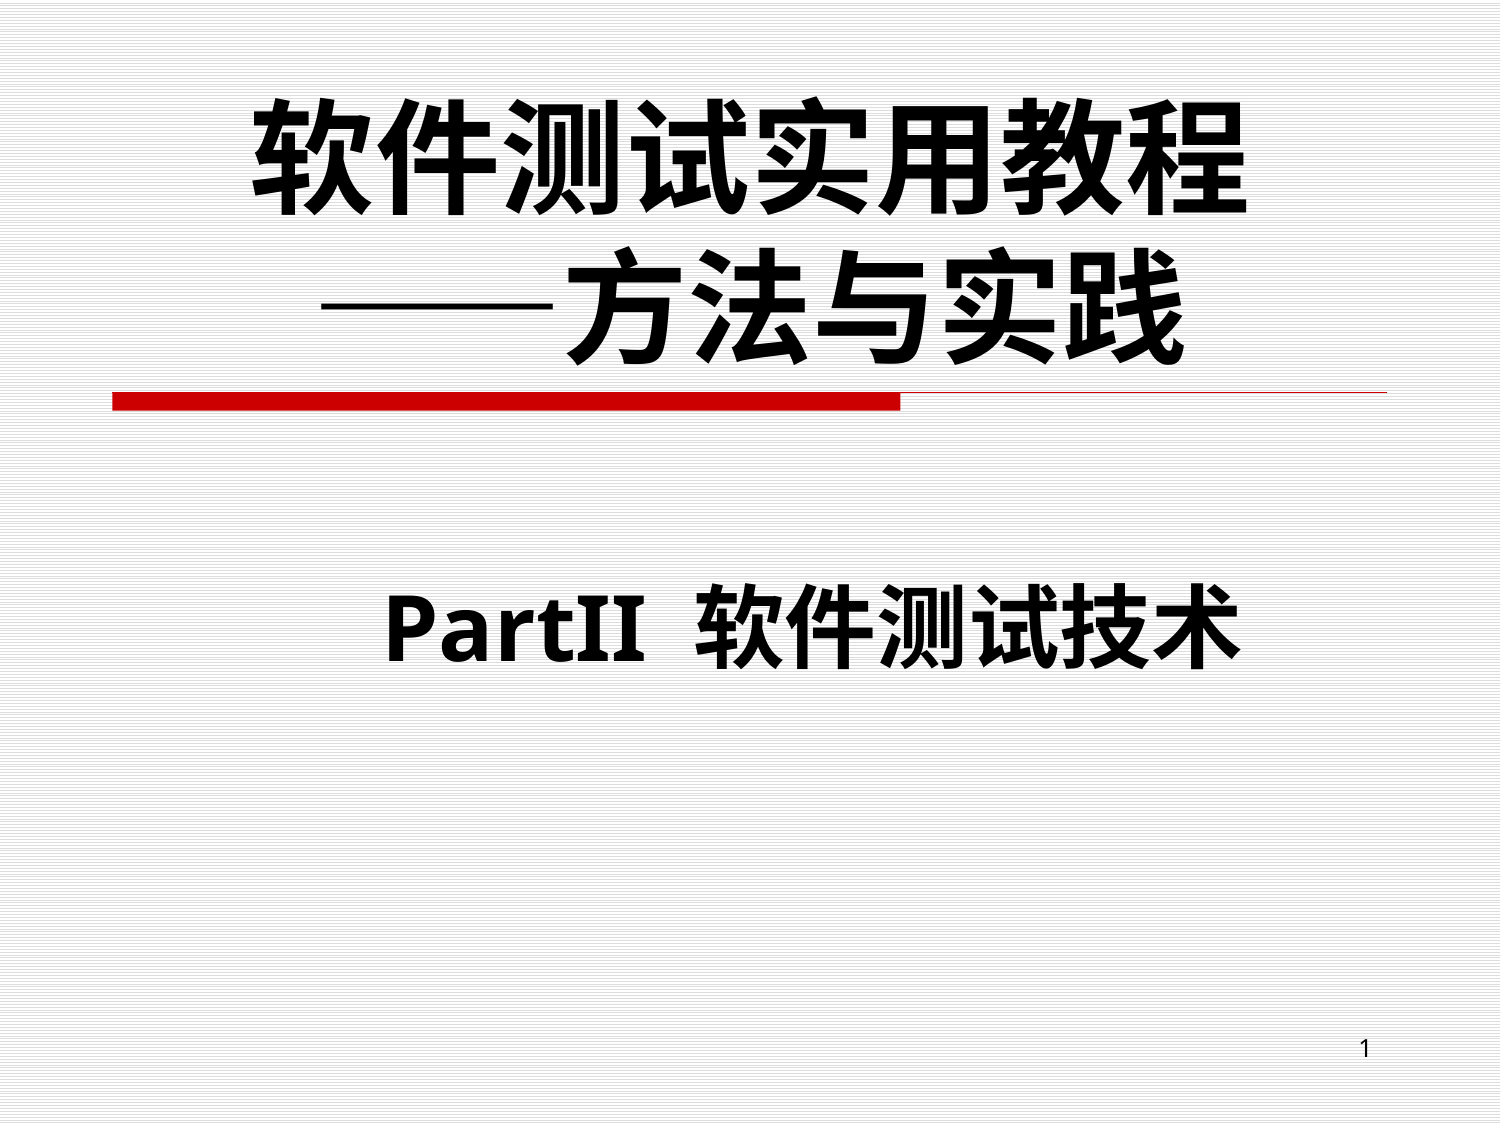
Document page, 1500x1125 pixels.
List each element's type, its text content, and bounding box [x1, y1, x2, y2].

slide_number 1 [1074, 1024, 1388, 1101]
title 软件测试实用教程 ——方法与实践 [112, 162, 1388, 388]
subtitle PartII 软件测试技术 [237, 562, 1388, 825]
